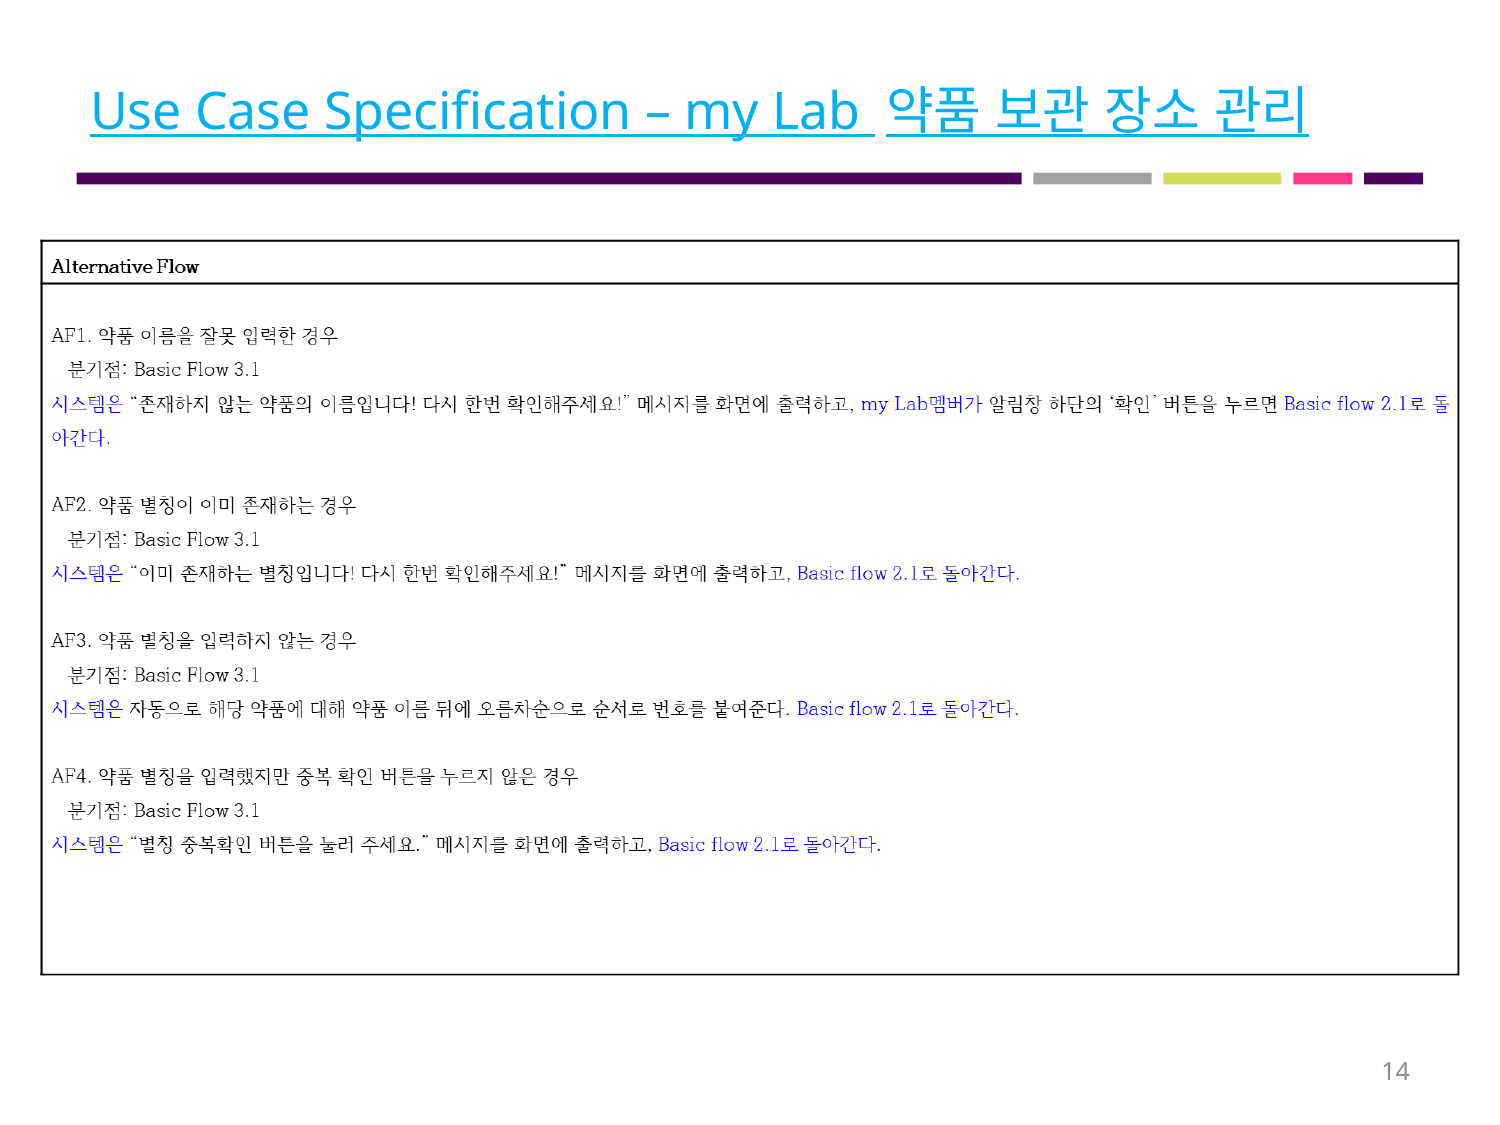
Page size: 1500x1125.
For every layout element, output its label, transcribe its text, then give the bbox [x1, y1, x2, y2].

slide_number 14 [1074, 1042, 1425, 1103]
picture [39, 239, 1460, 977]
title Use Case Specification – my Lab 약품 보관 장소 관리 [75, 45, 1425, 173]
